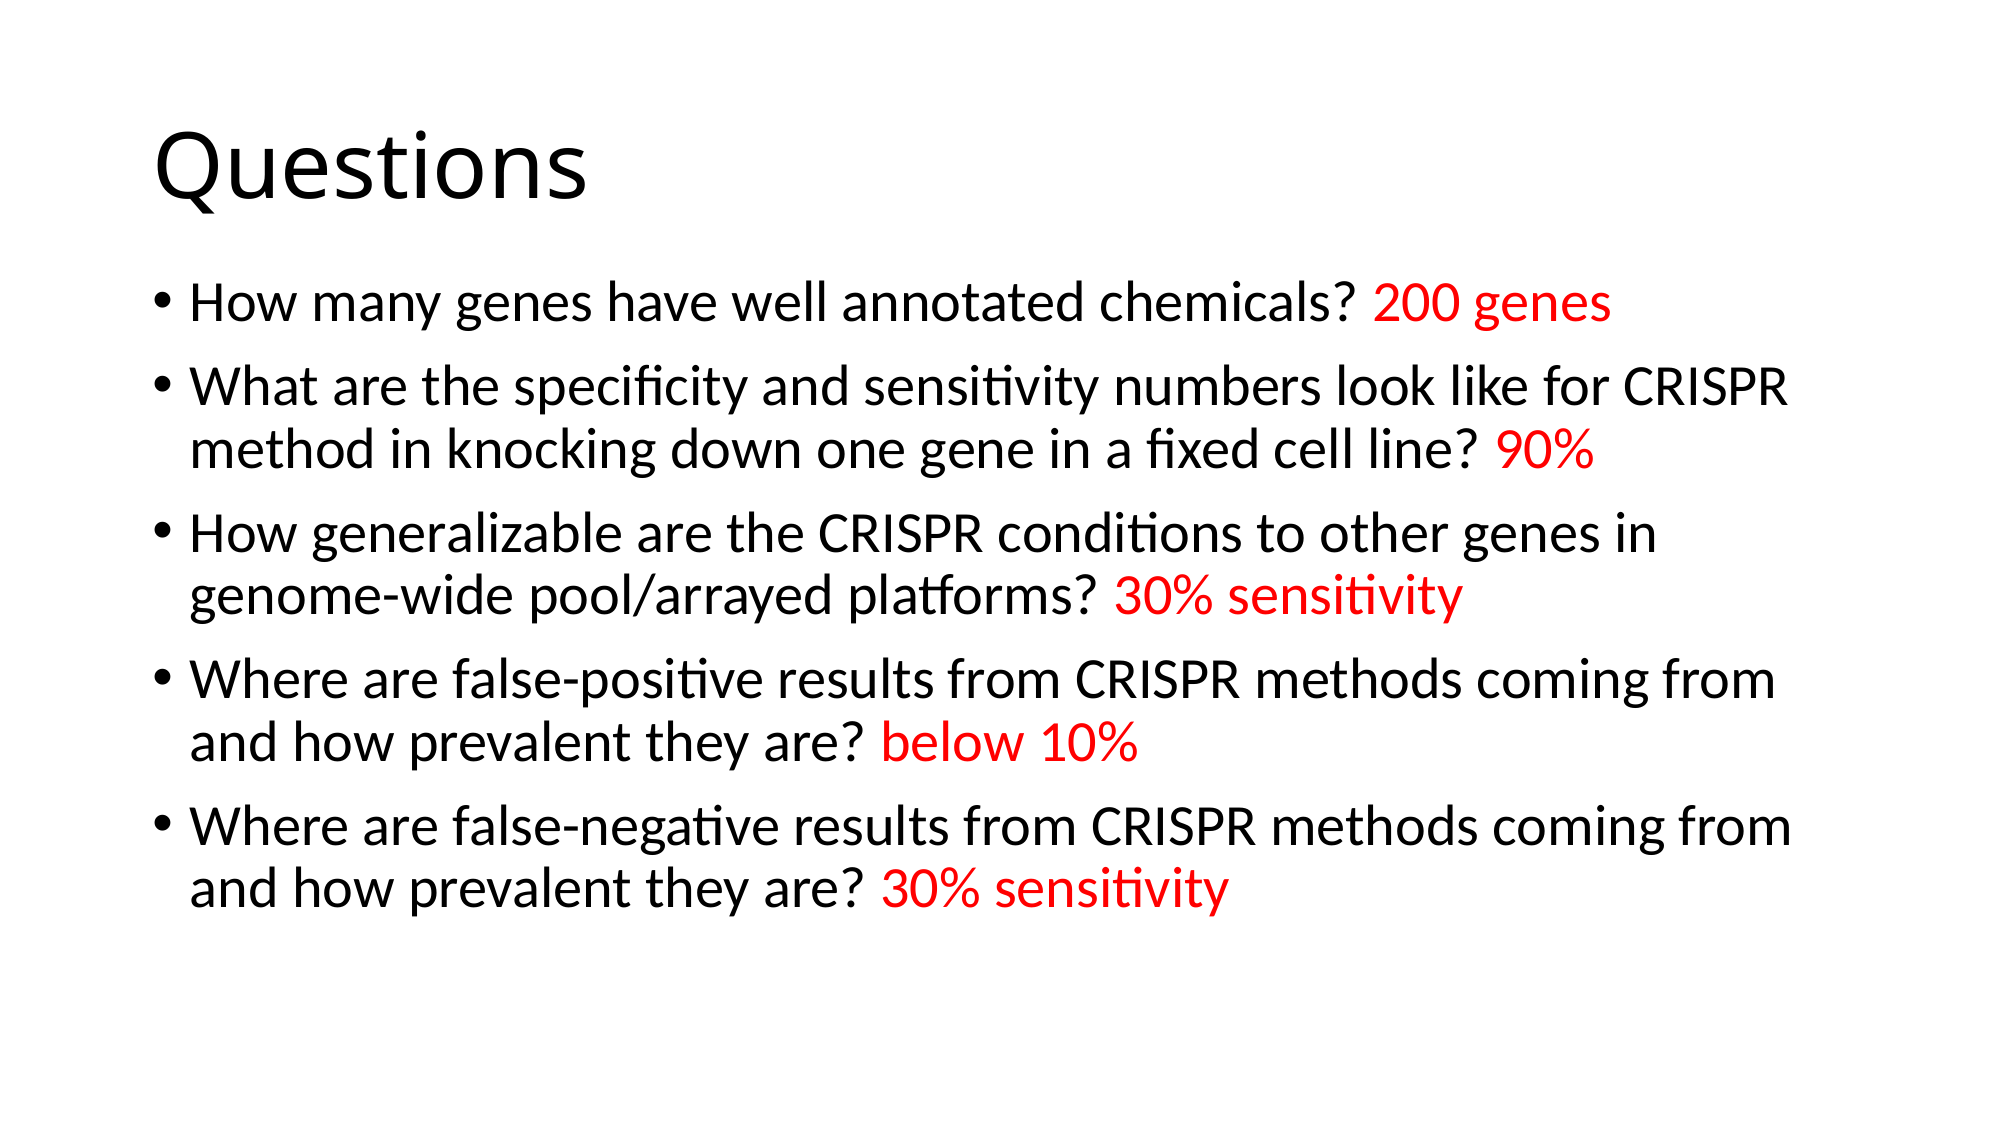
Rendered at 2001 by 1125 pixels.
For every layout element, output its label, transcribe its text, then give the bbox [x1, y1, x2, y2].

list How many genes have well annotated chemicals? 200 genes What are the specificity and sensitivity numbers look like for CRISPR method in knocking down one gene in a fixed cell line? 90% How generalizable are the CRISPR conditions to other genes in genome-wide pool/arrayed platforms? 30% sensitivity Where are false-positive results from CRISPR methods coming from and how prevalent they are? below 10% Where are false-negative results from CRISPR methods coming from and how prevalent they are? 30% sensitivity [137, 264, 1863, 978]
title Questions [137, 59, 1863, 264]
